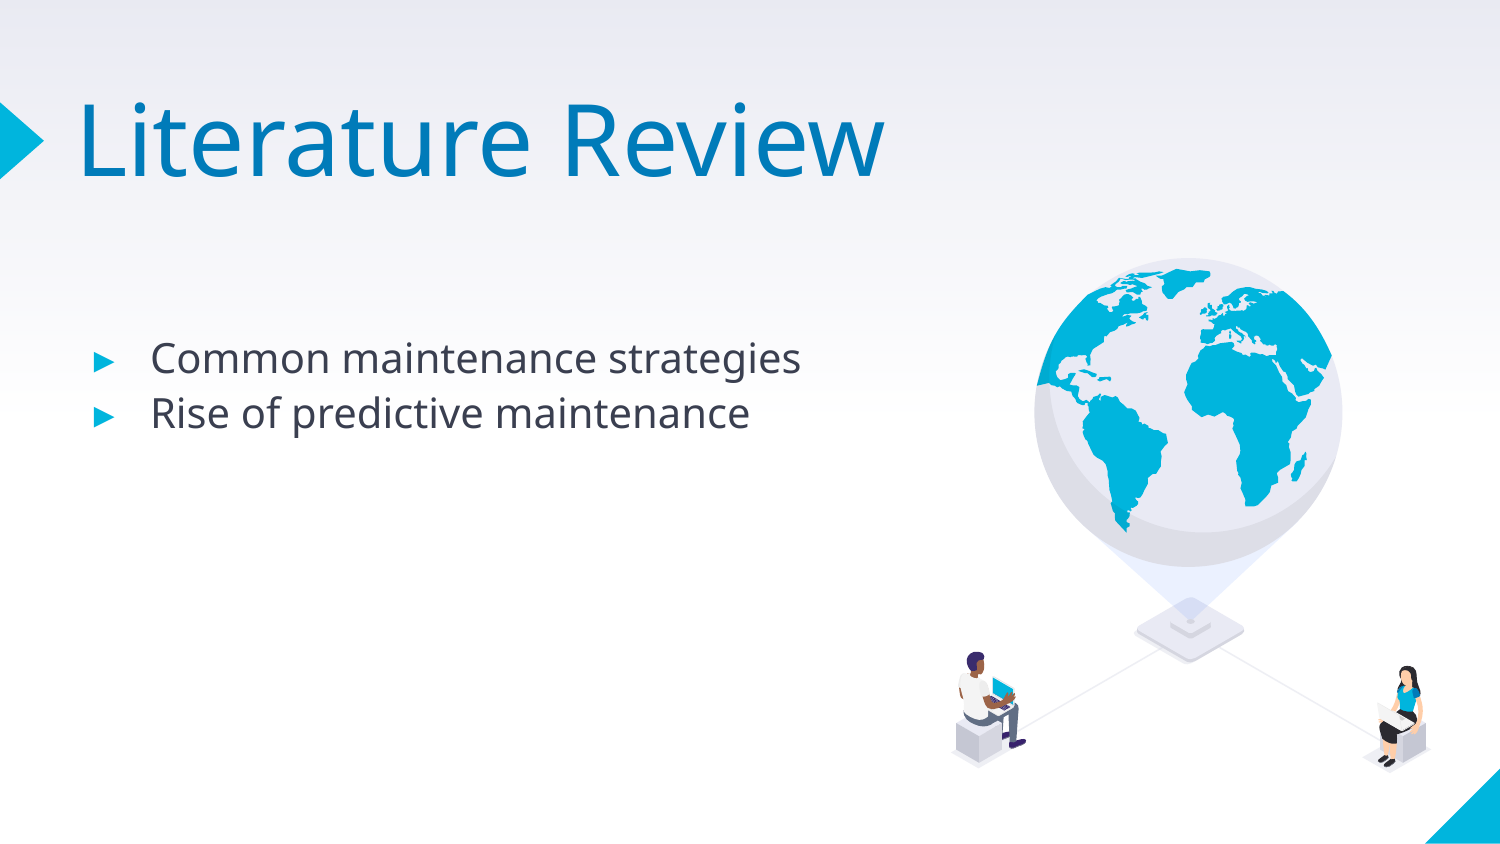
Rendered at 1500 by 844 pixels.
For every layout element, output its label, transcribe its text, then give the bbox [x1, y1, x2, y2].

title Literature Review [75, 99, 1001, 277]
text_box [950, 257, 1432, 774]
list Common maintenance strategies Rise of predictive maintenance [75, 327, 945, 761]
